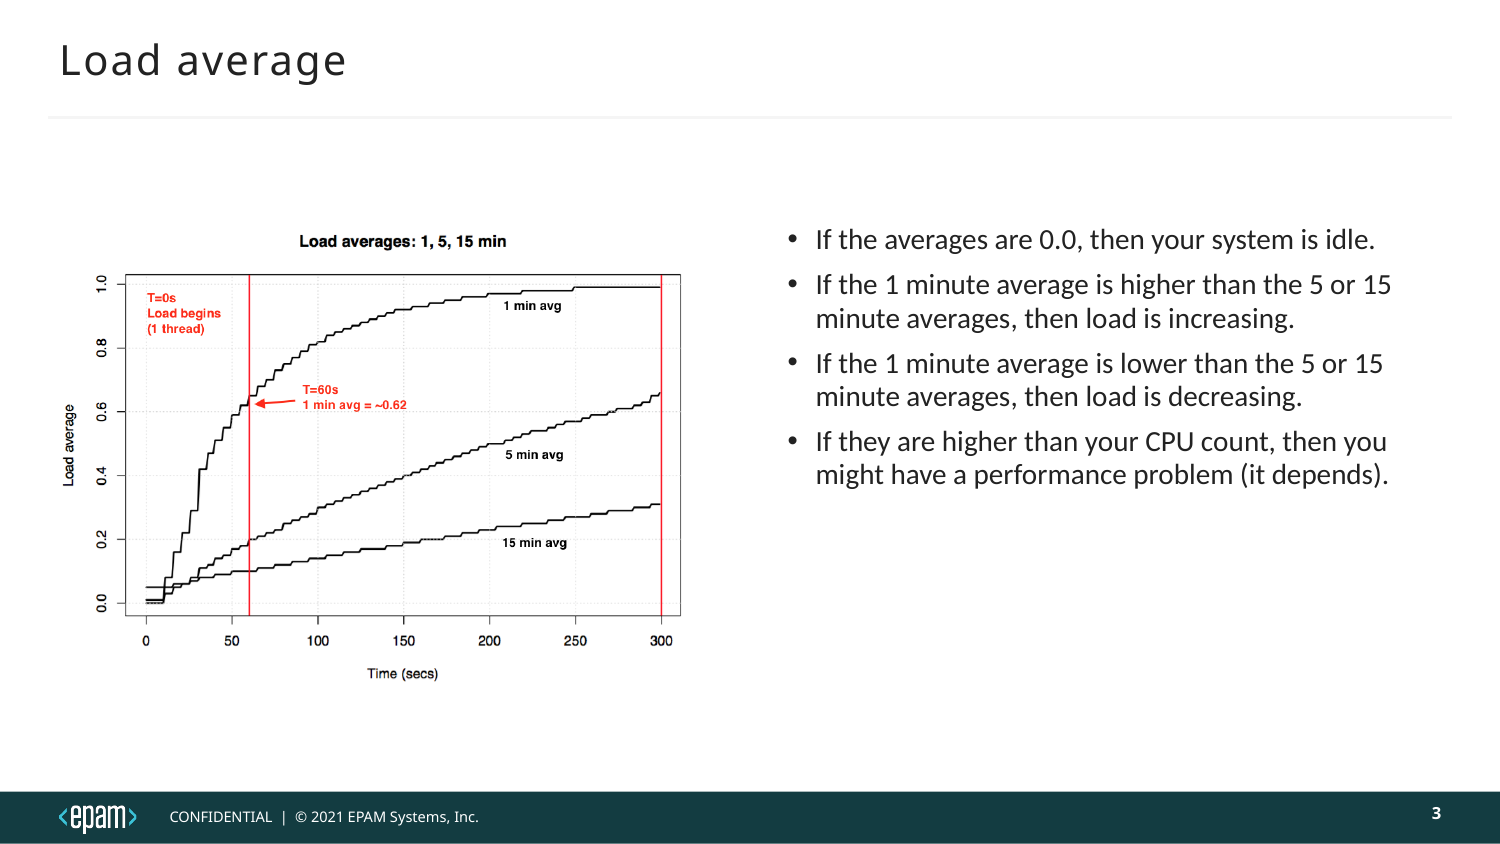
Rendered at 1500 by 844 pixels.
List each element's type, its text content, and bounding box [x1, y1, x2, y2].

slide_number 3 [1216, 791, 1442, 844]
title Load average [59, 37, 1442, 87]
list If the averages are 0.0, then your system is idle. If the 1 minute average is higher than the 5 or 15 minute averages, then load is increasing. If the 1 minute average is lower than the 5 or 15 minute averages, then load is decreasing. If they are higher than your CPU count, then you might have a performance problem (it depends). [787, 177, 1441, 530]
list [58, 225, 713, 687]
